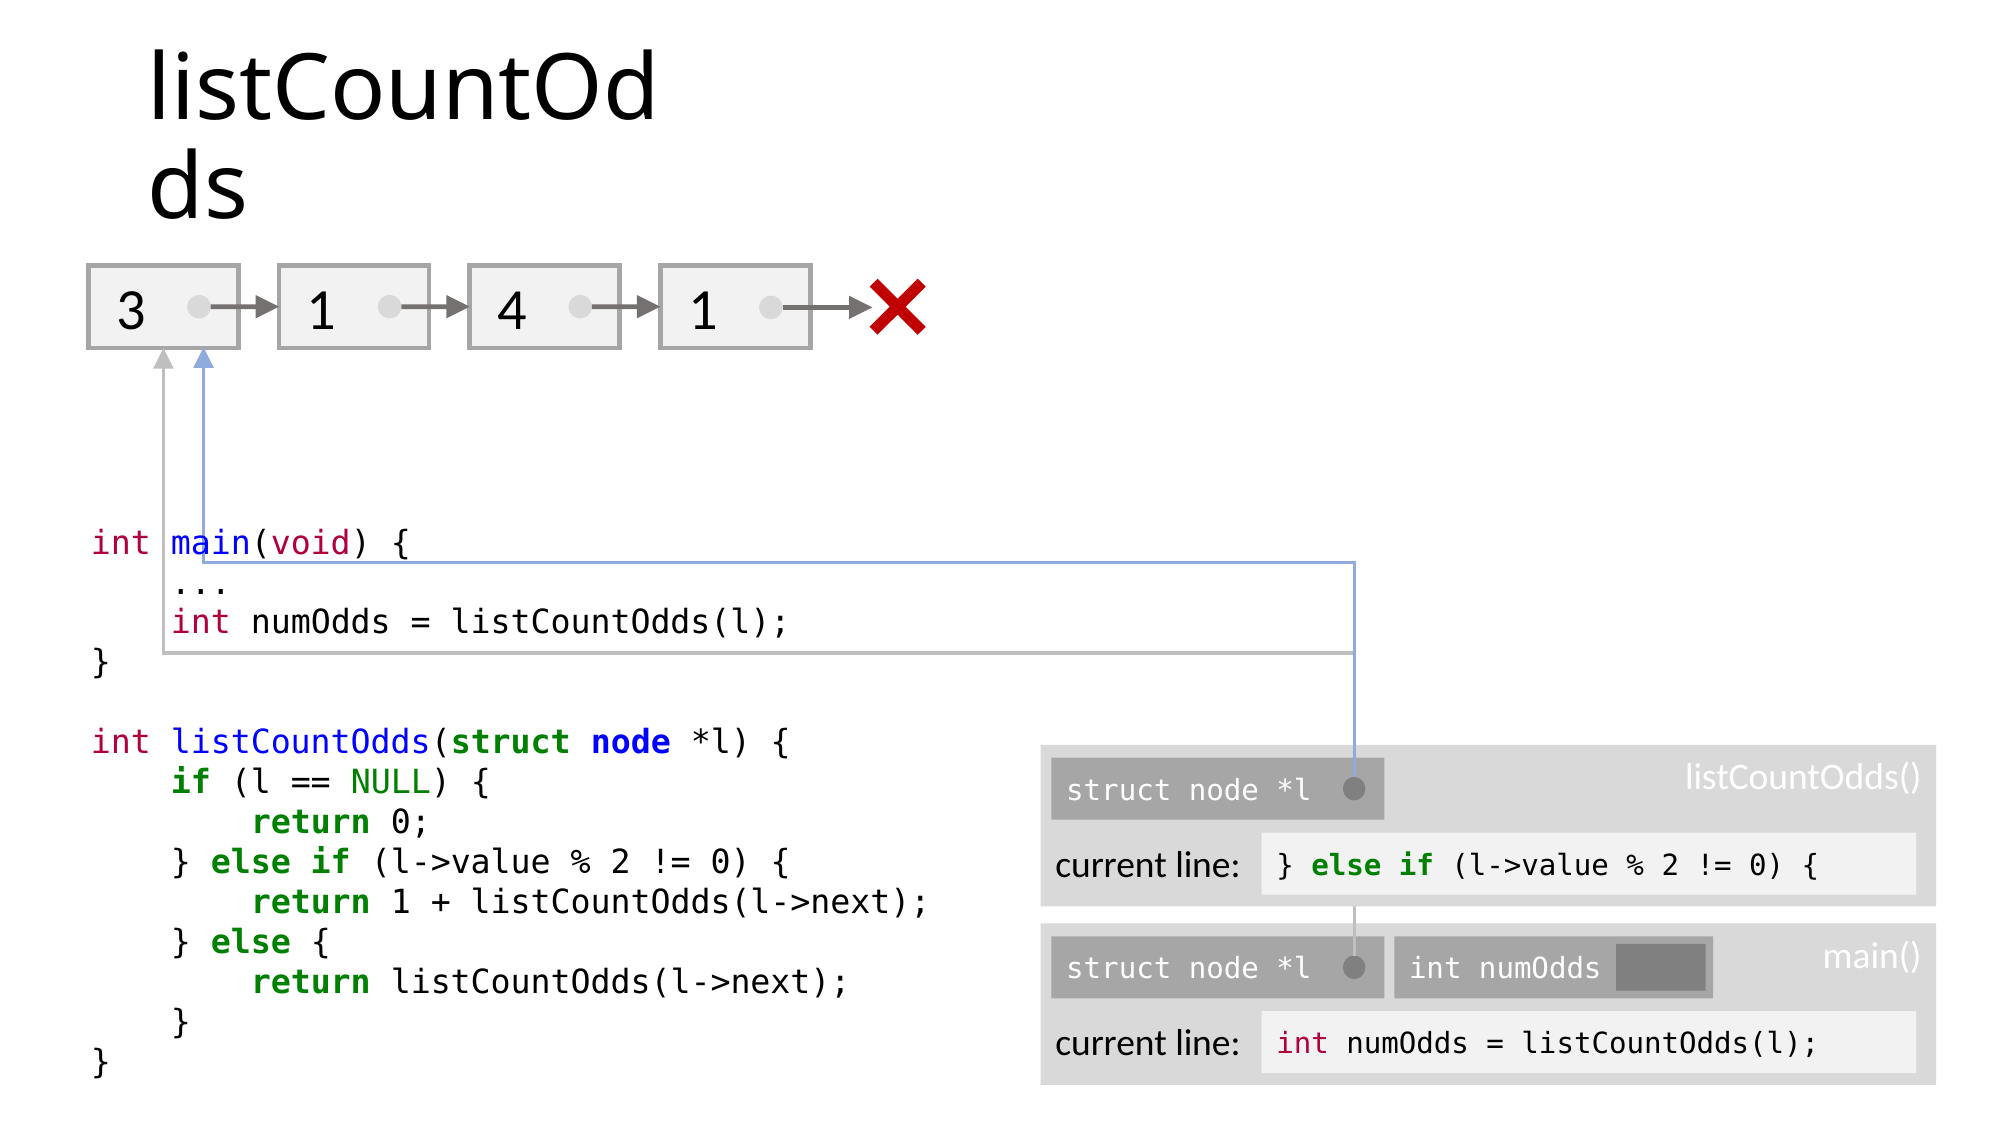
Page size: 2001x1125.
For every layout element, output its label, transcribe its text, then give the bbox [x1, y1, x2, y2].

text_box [994, 56, 1063, 1125]
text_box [88, 265, 455, 349]
text_box listCountOdds [132, 30, 564, 249]
text_box int main(void) { ... int numOdds = listCountOdds(l); } int listCountOdds(struct node *l) { if (l == NULL) { return 0; } else if (l->value % 2 != 0) { return 1 + listCountOdds(l->next); } else { return listCountOdds(l->next); } } [76, 513, 455, 1088]
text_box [1063, 923, 1937, 1085]
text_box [1040, 744, 1937, 907]
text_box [455, 56, 564, 1125]
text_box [564, 0, 994, 1125]
